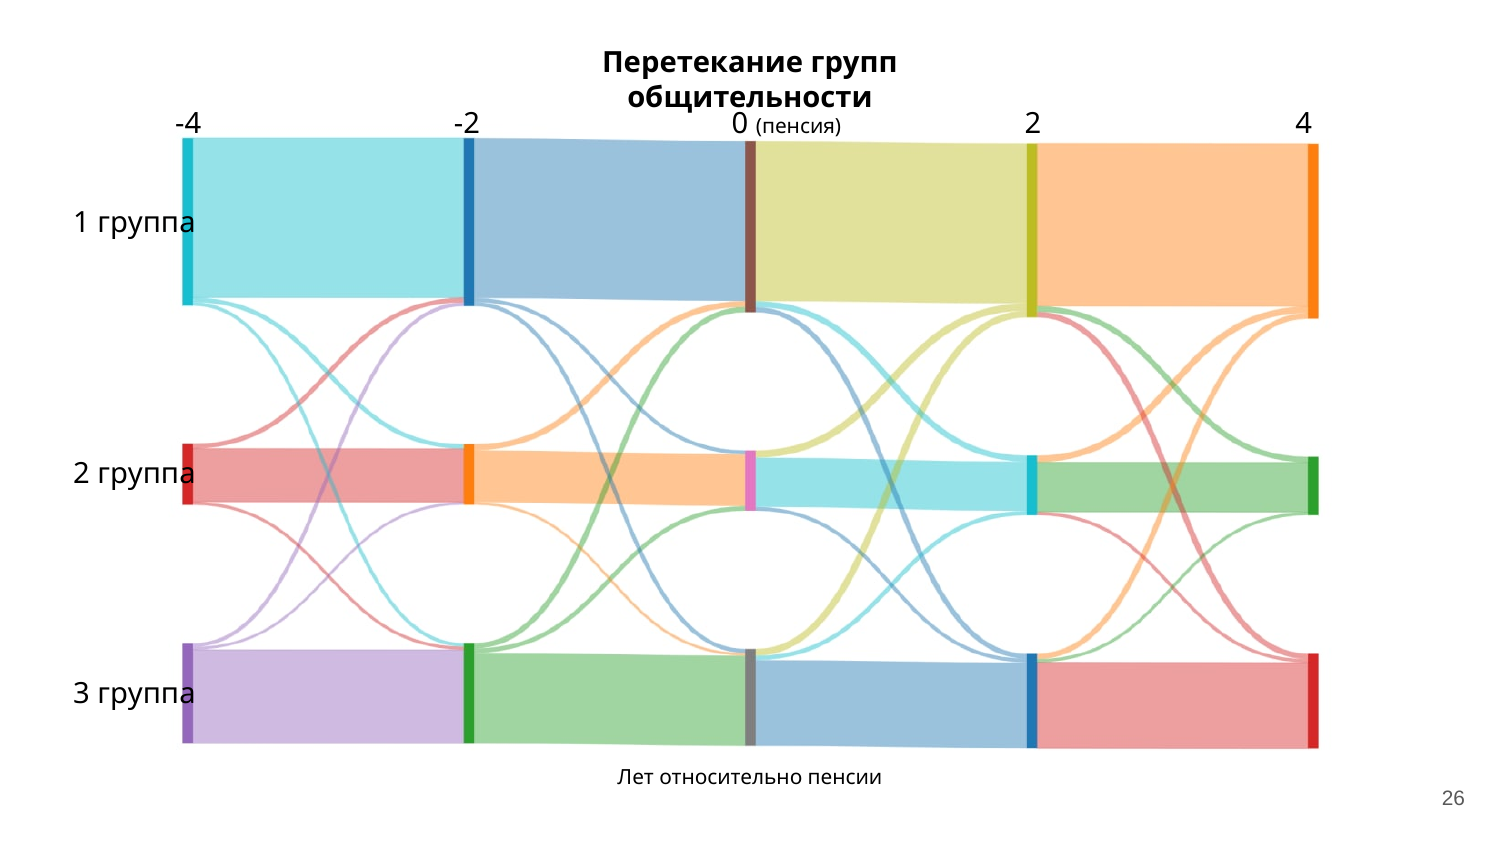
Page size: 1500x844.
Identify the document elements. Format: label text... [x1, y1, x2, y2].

text_box Перетекание групп общительности [497, 28, 1003, 117]
text_box 2 [1009, 89, 1053, 117]
text_box -4 [153, 89, 224, 155]
slide_number ‹#› [1389, 764, 1480, 830]
text_box Лет относительно пенсии [503, 765, 996, 802]
picture [168, 119, 1332, 758]
text_box 2 группа [58, 439, 163, 505]
text_box 3 группа [58, 659, 163, 725]
text_box -2 [432, 89, 497, 117]
text_box 1 группа [58, 187, 163, 288]
text_box 4 [1276, 89, 1339, 155]
